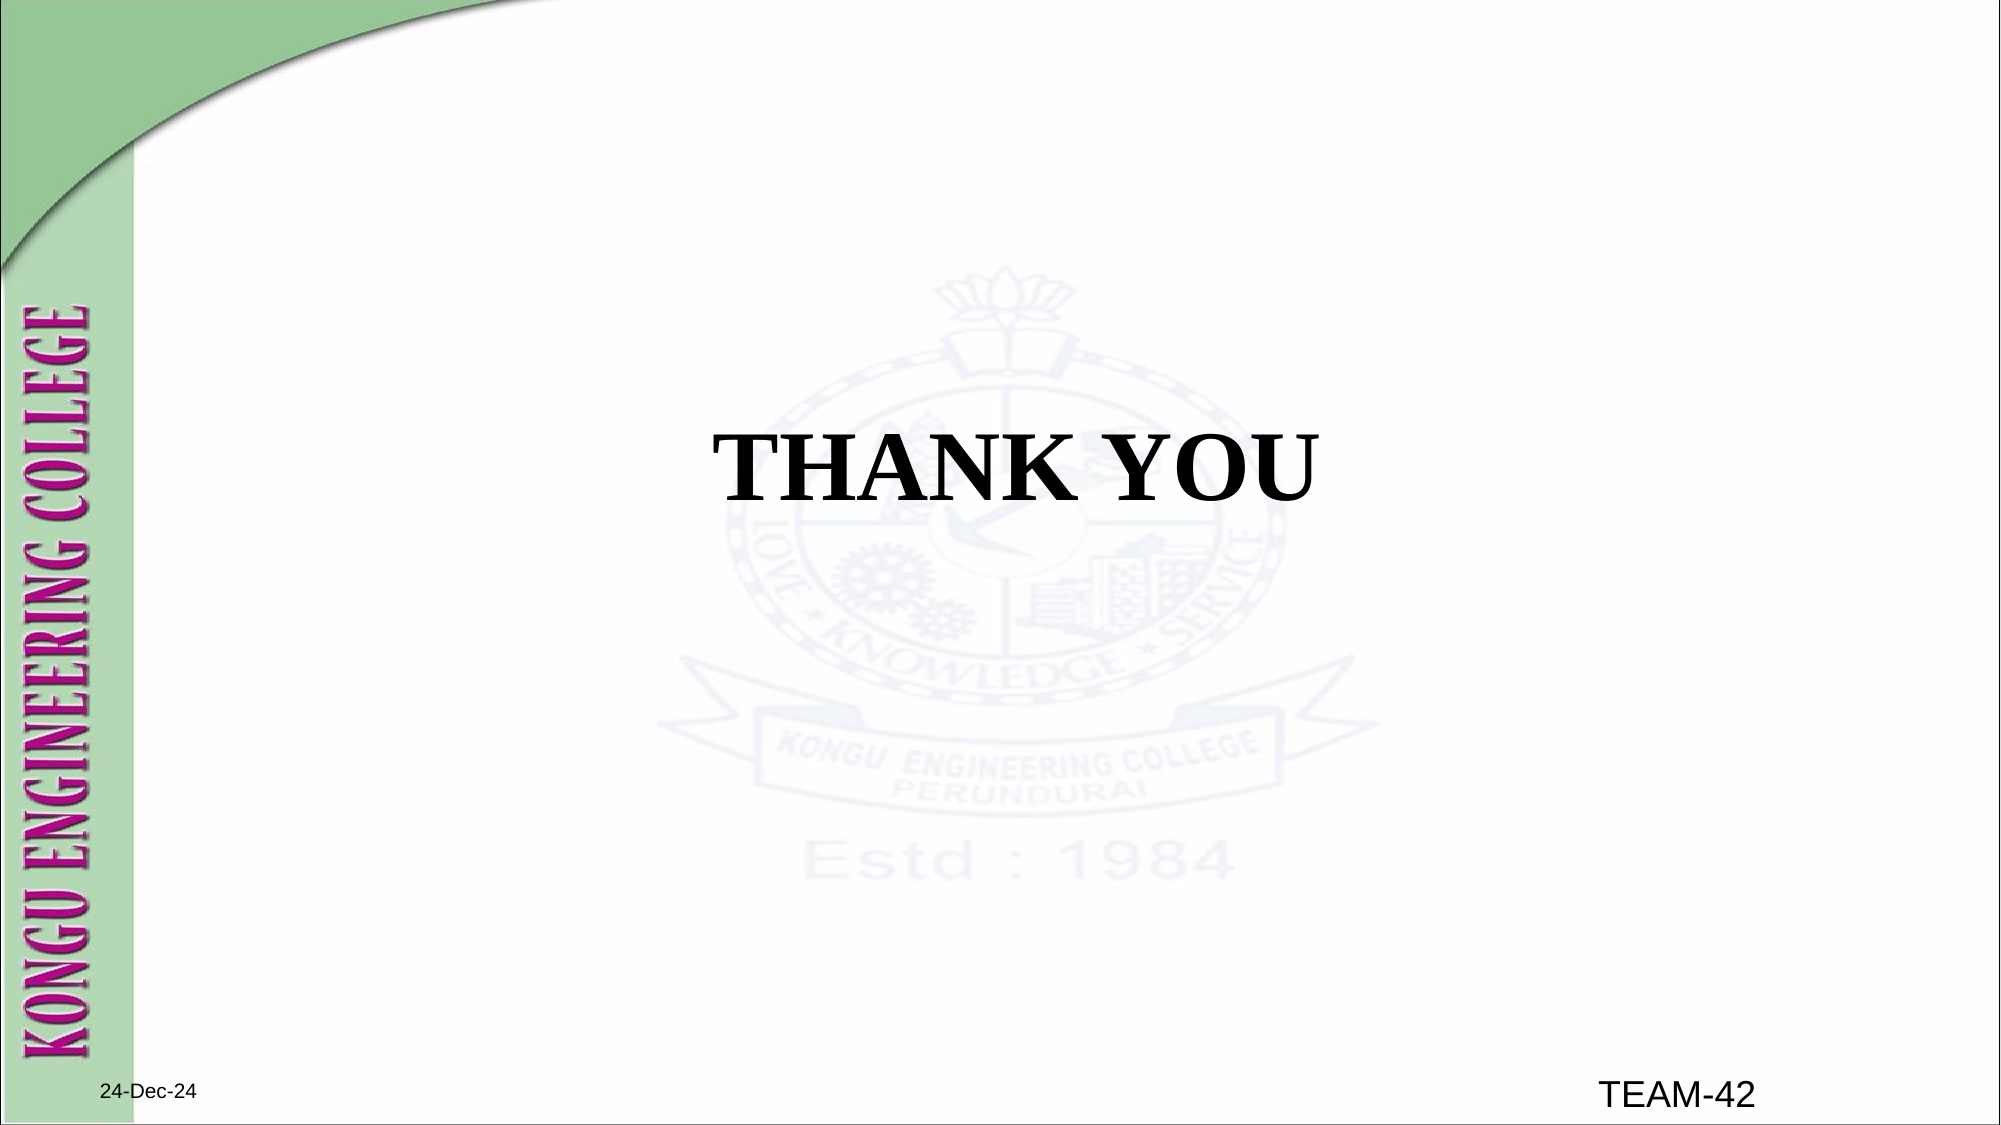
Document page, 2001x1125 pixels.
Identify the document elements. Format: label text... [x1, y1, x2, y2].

picture [0, 0, 2001, 1125]
text_box THANK YOU [516, 392, 1519, 528]
footer TEAM-42 [1583, 1062, 1900, 1125]
slide_number 24-Dec-24 [99, 1042, 567, 1103]
